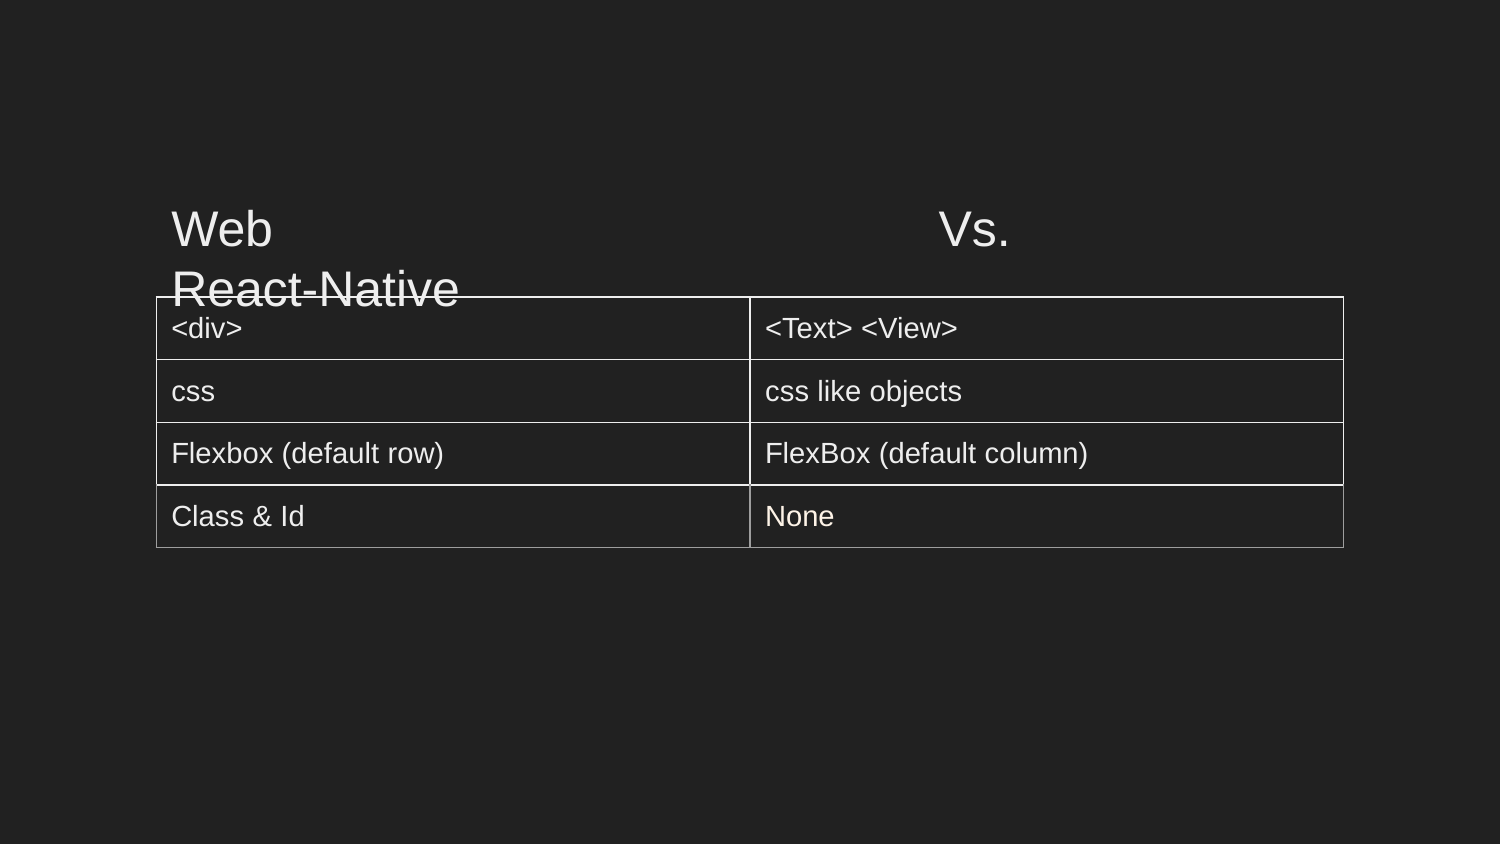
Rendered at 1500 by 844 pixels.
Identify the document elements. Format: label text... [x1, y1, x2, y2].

table_cell FlexBox (default column) [751, 423, 1343, 484]
table_cell Flexbox (default row) [157, 423, 749, 484]
table_header <div> [157, 298, 749, 359]
text_box Web Vs. React-Native [156, 181, 1360, 260]
table_cell None [751, 486, 1343, 547]
list [51, 189, 1449, 750]
table_cell css like objects [751, 360, 1343, 422]
table_cell css [157, 360, 749, 422]
table_cell Class & Id [157, 486, 749, 547]
table_header <Text> <View> [751, 298, 1343, 359]
